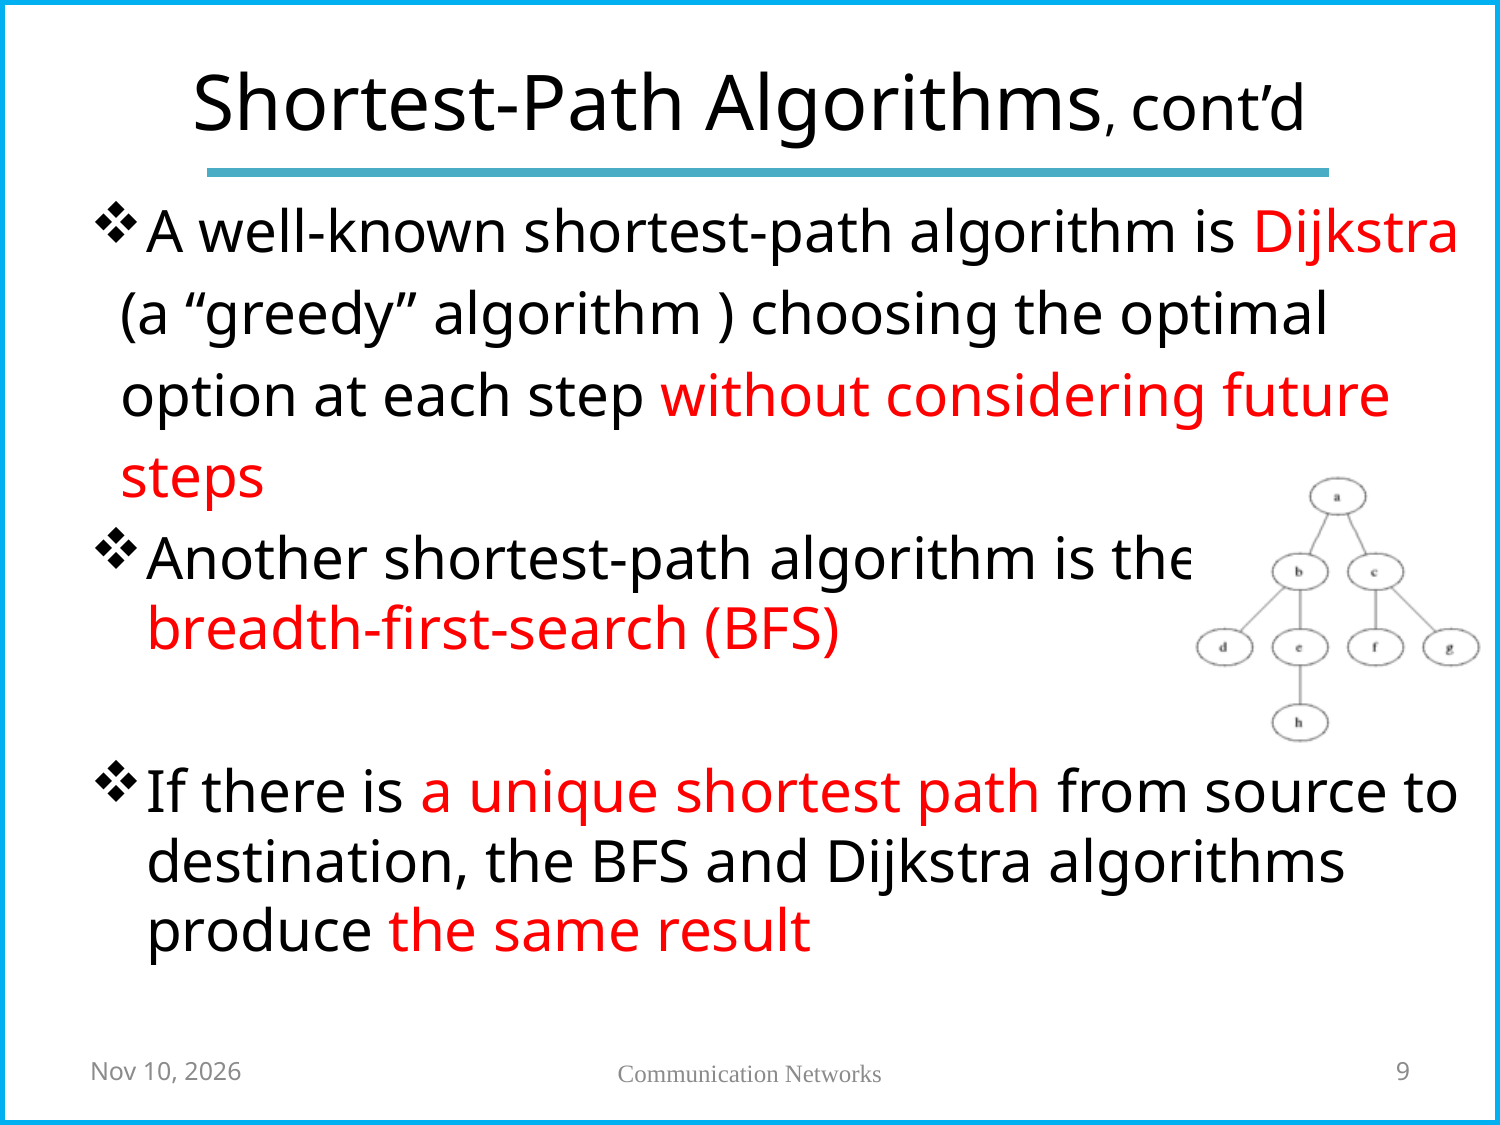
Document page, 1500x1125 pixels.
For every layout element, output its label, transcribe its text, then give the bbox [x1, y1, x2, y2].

slide_number 7-May-18 [75, 1042, 425, 1103]
list A well-known shortest-path algorithm is Dijkstra (a “greedy” algorithm ) choosing the optimal option at each step without considering future steps Another shortest-path algorithm is the breadth-first-search (BFS) If there is a unique shortest path from source to destination, the BFS and Dijkstra algorithms produce the same result [75, 187, 1483, 1032]
slide_number 9 [1074, 1042, 1425, 1103]
picture [1191, 472, 1485, 747]
title Shortest-Path Algorithms, cont’d [75, 45, 1425, 154]
footer Communication Networks [512, 1042, 988, 1103]
